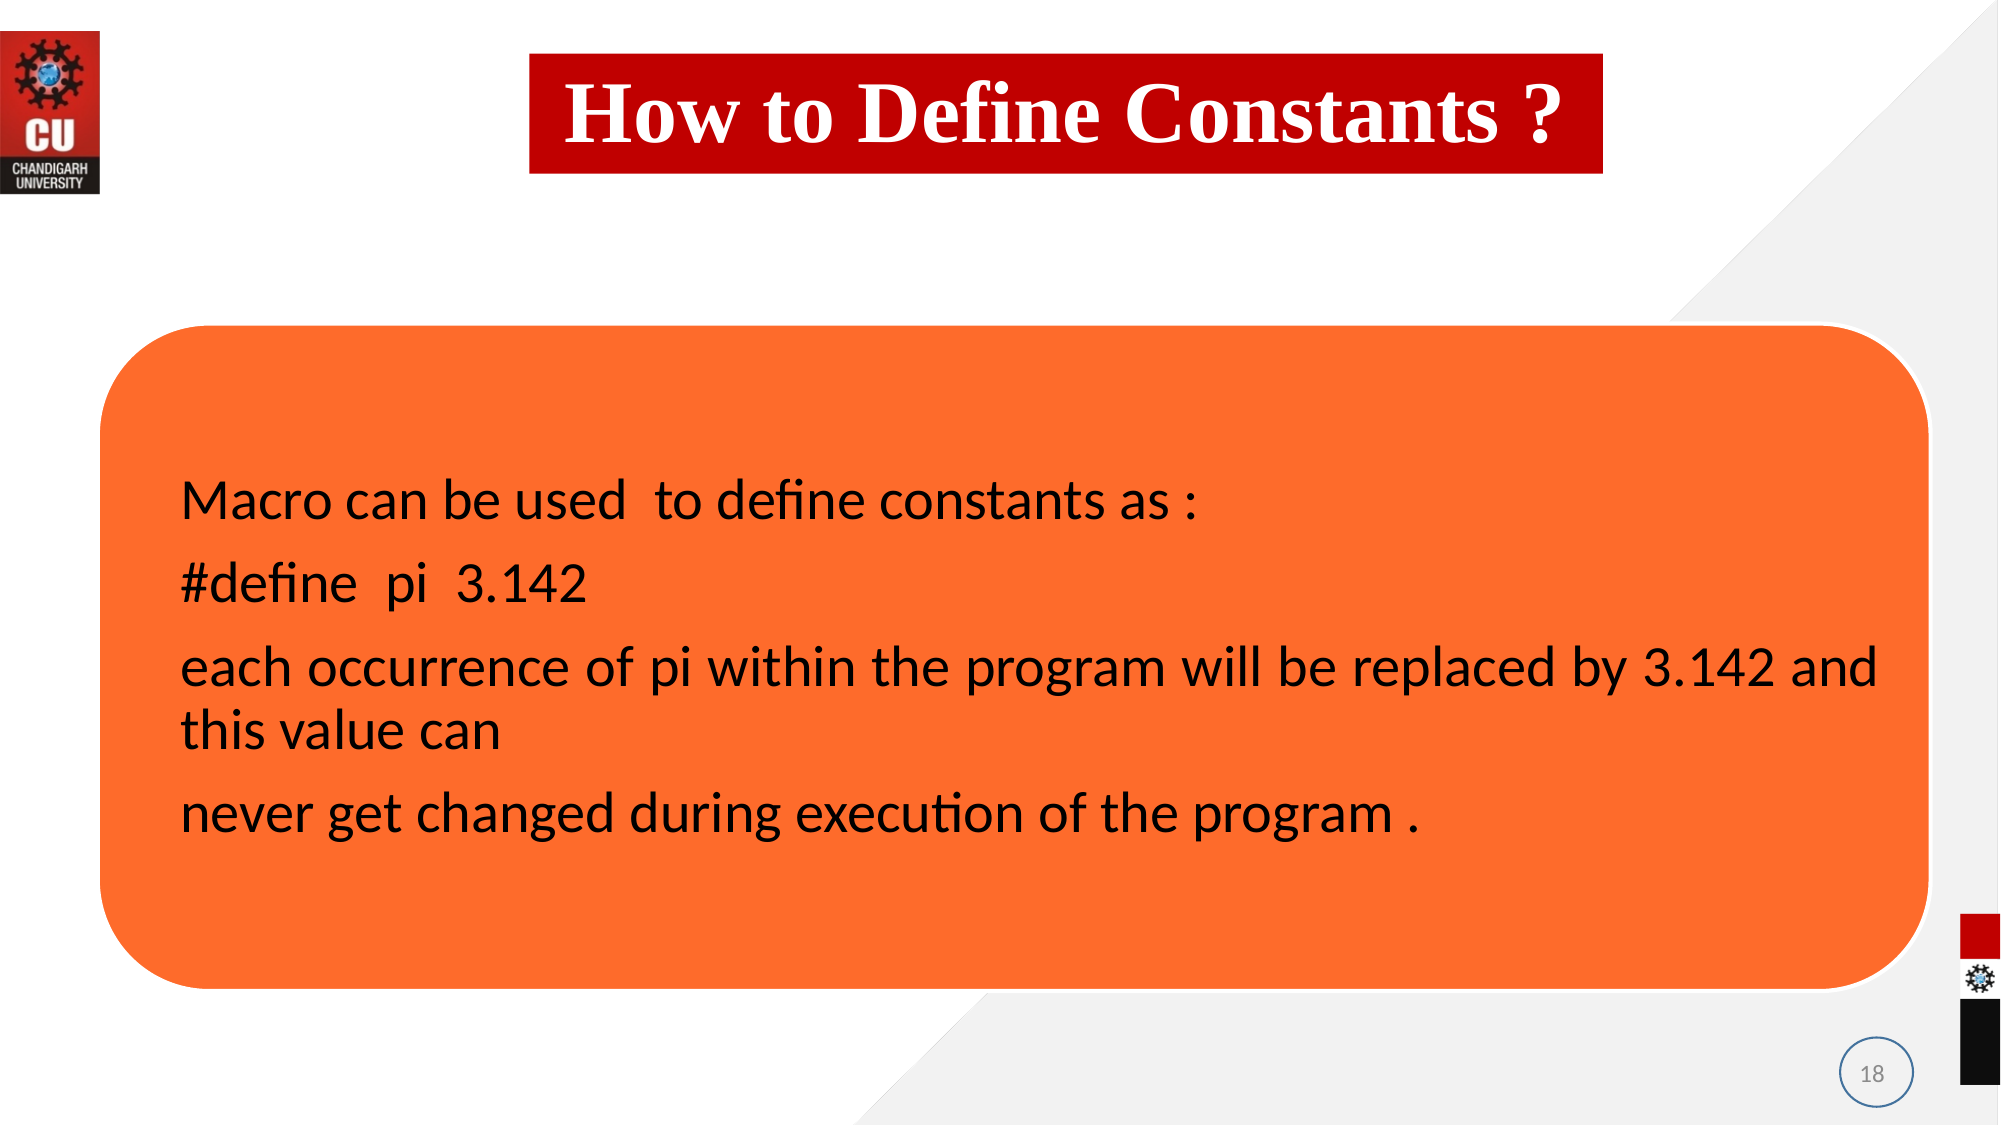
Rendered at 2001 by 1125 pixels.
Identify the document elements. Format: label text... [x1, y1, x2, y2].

picture [0, 0, 2001, 1125]
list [97, 323, 1931, 992]
text_box [1839, 1036, 1915, 1108]
slide_number 18 [1449, 1042, 1856, 1103]
text_box How to Define Constants ? [529, 53, 1603, 174]
